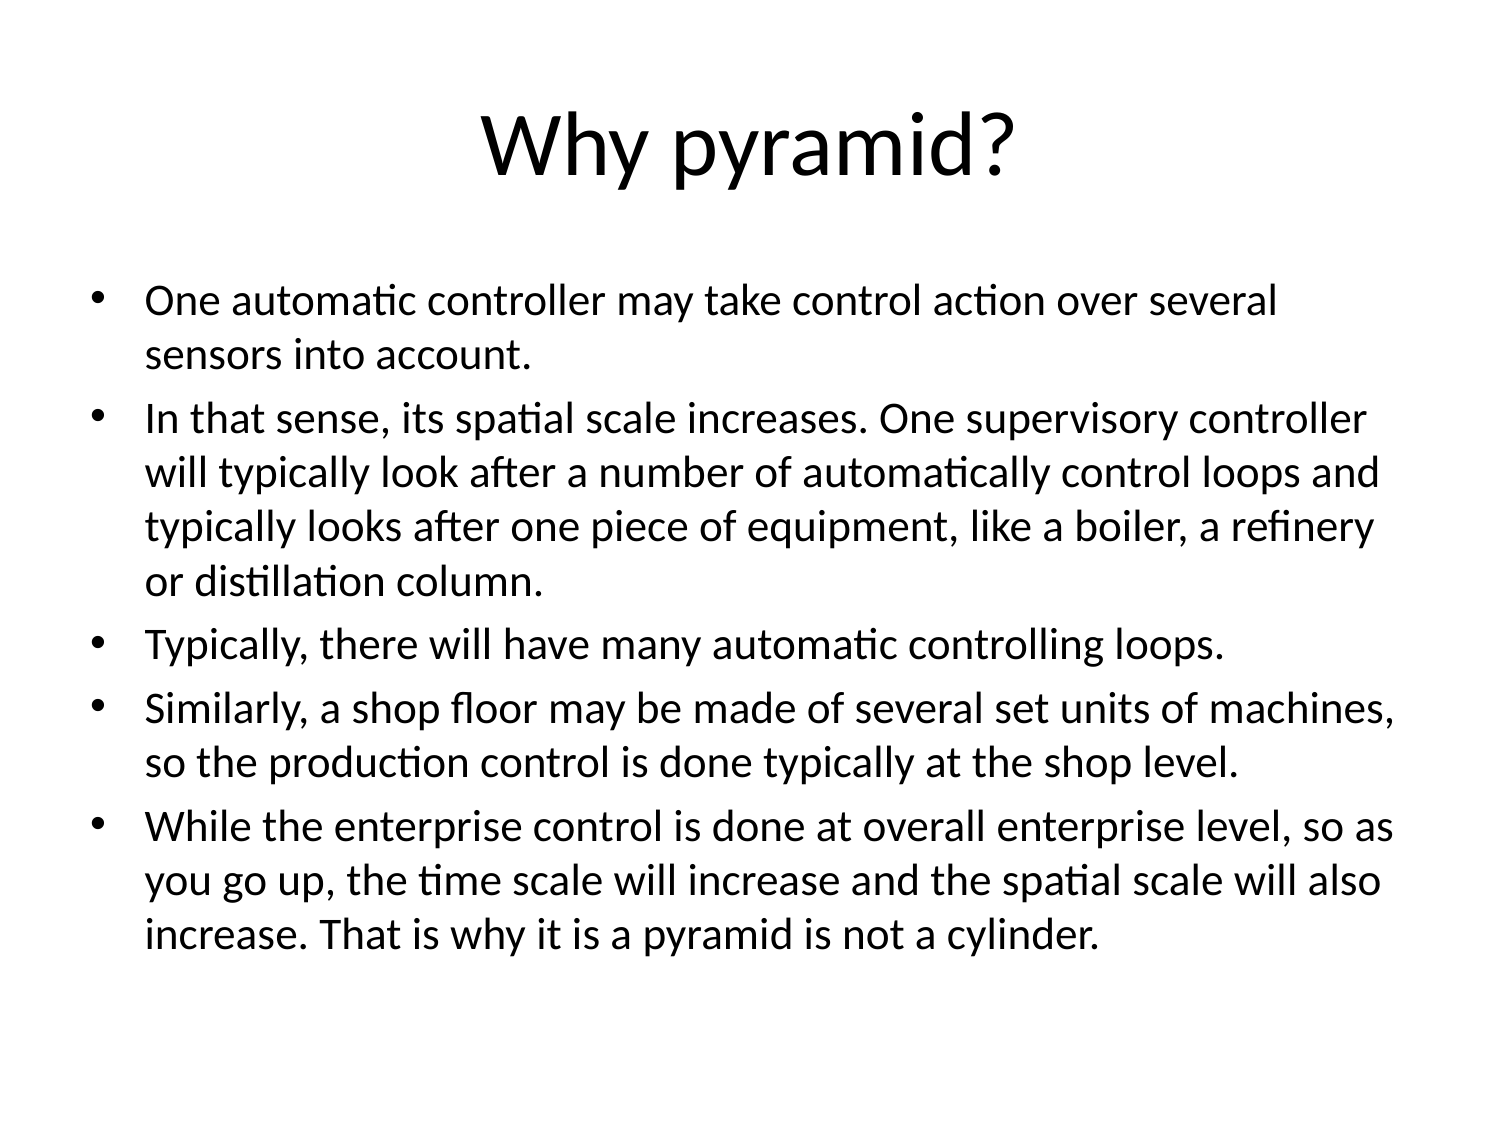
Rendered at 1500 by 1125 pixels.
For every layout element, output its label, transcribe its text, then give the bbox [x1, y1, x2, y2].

list One automatic controller may take control action over several sensors into account. In that sense, its spatial scale increases. One supervisory controller will typically look after a number of automatically control loops and typically looks after one piece of equipment, like a boiler, a refinery or distillation column. Typically, there will have many automatic controlling loops. Similarly, a shop floor may be made of several set units of machines, so the production control is done typically at the shop level. While the enterprise control is done at overall enterprise level, so as you go up, the time scale will increase and the spatial scale will also increase. That is why it is a pyramid is not a cylinder. [75, 262, 1425, 1005]
title Why pyramid? [75, 45, 1425, 233]
